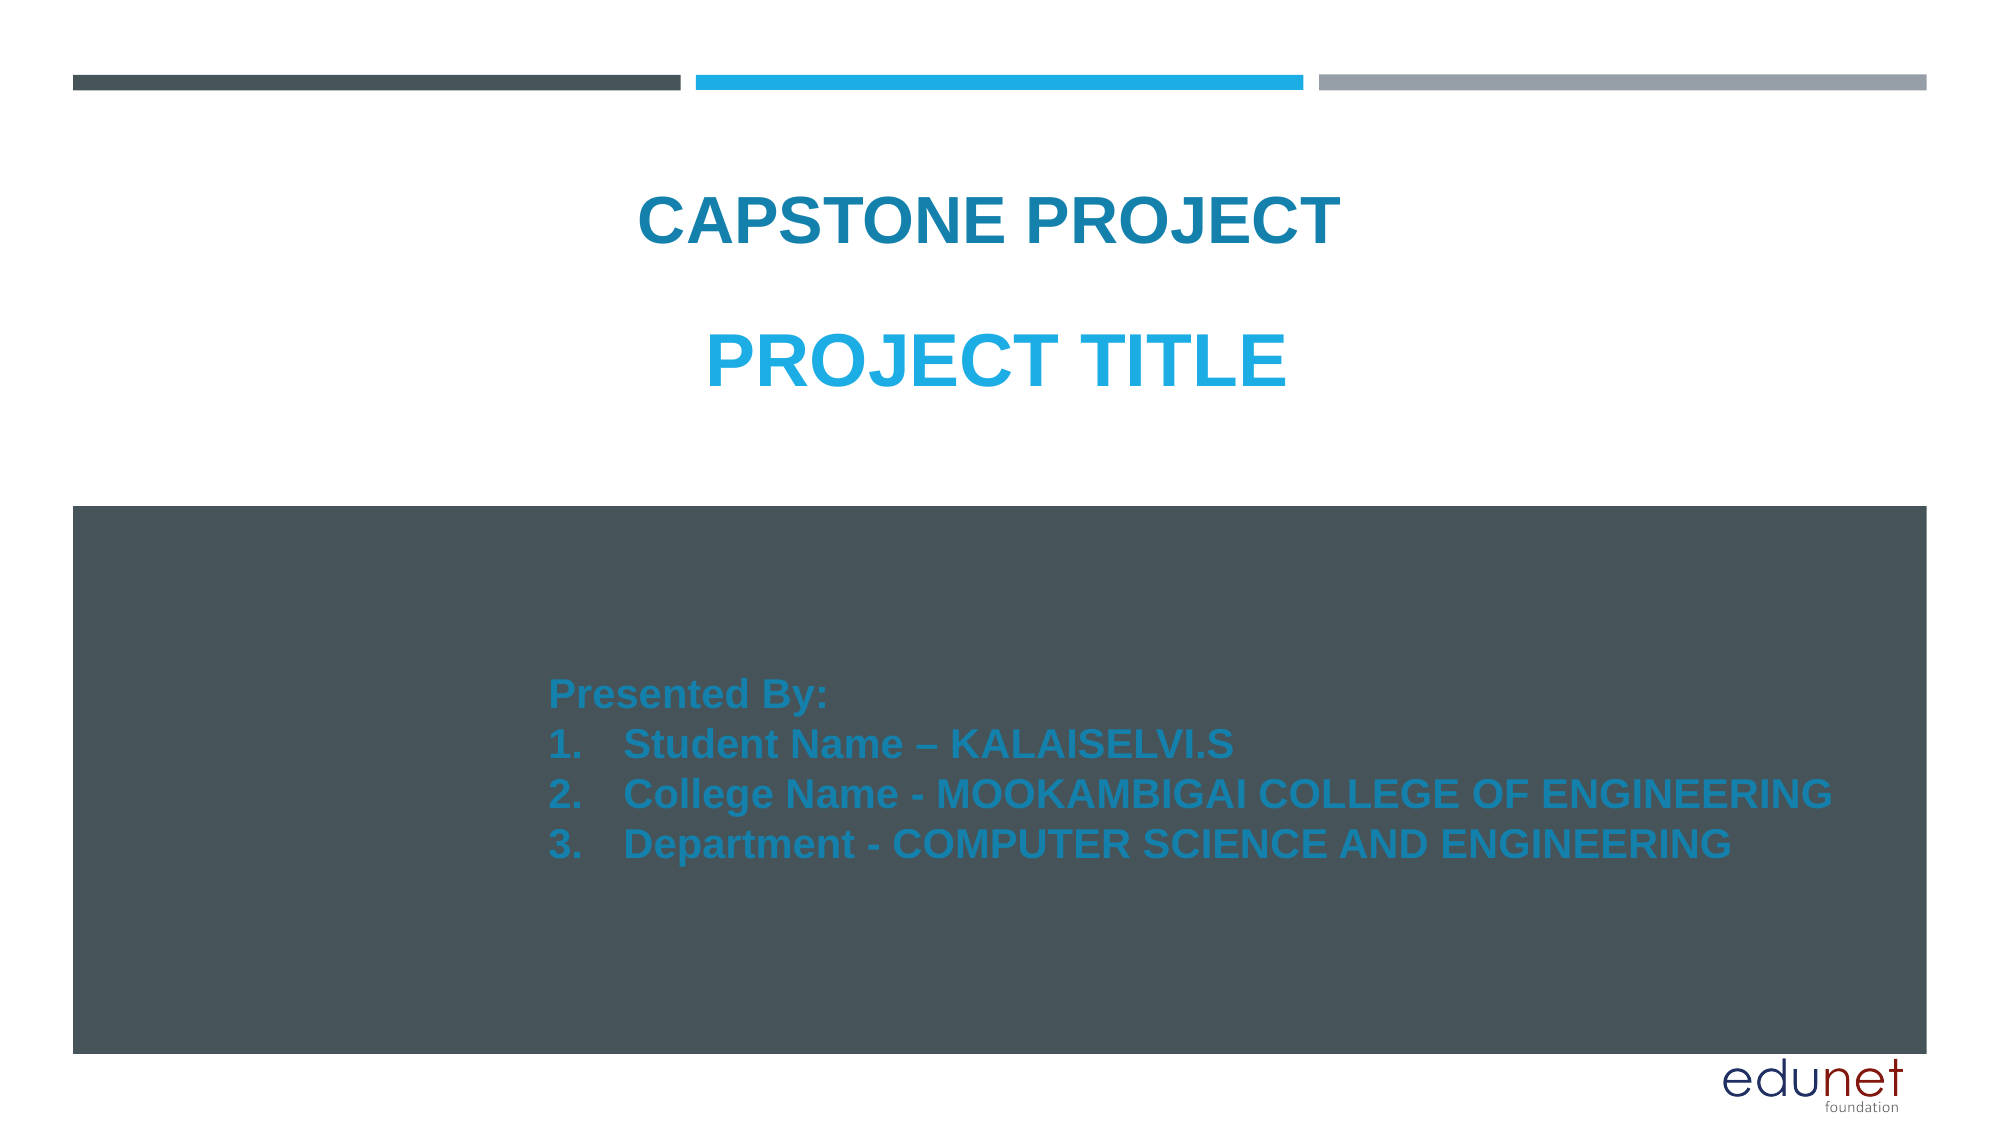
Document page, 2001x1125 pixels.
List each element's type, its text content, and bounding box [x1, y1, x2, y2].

picture [1719, 1056, 1905, 1116]
title PROJECT TITLE [94, 265, 1900, 410]
text_box CAPSTONE PROJECT [0, 169, 2000, 265]
text_box Presented By: Student Name – KALAISELVI.S College Name - MOOKAMBIGAI COLLEGE OF ENGINEERING Department - COMPUTER SCIENCE AND ENGINEERING [533, 659, 2000, 875]
